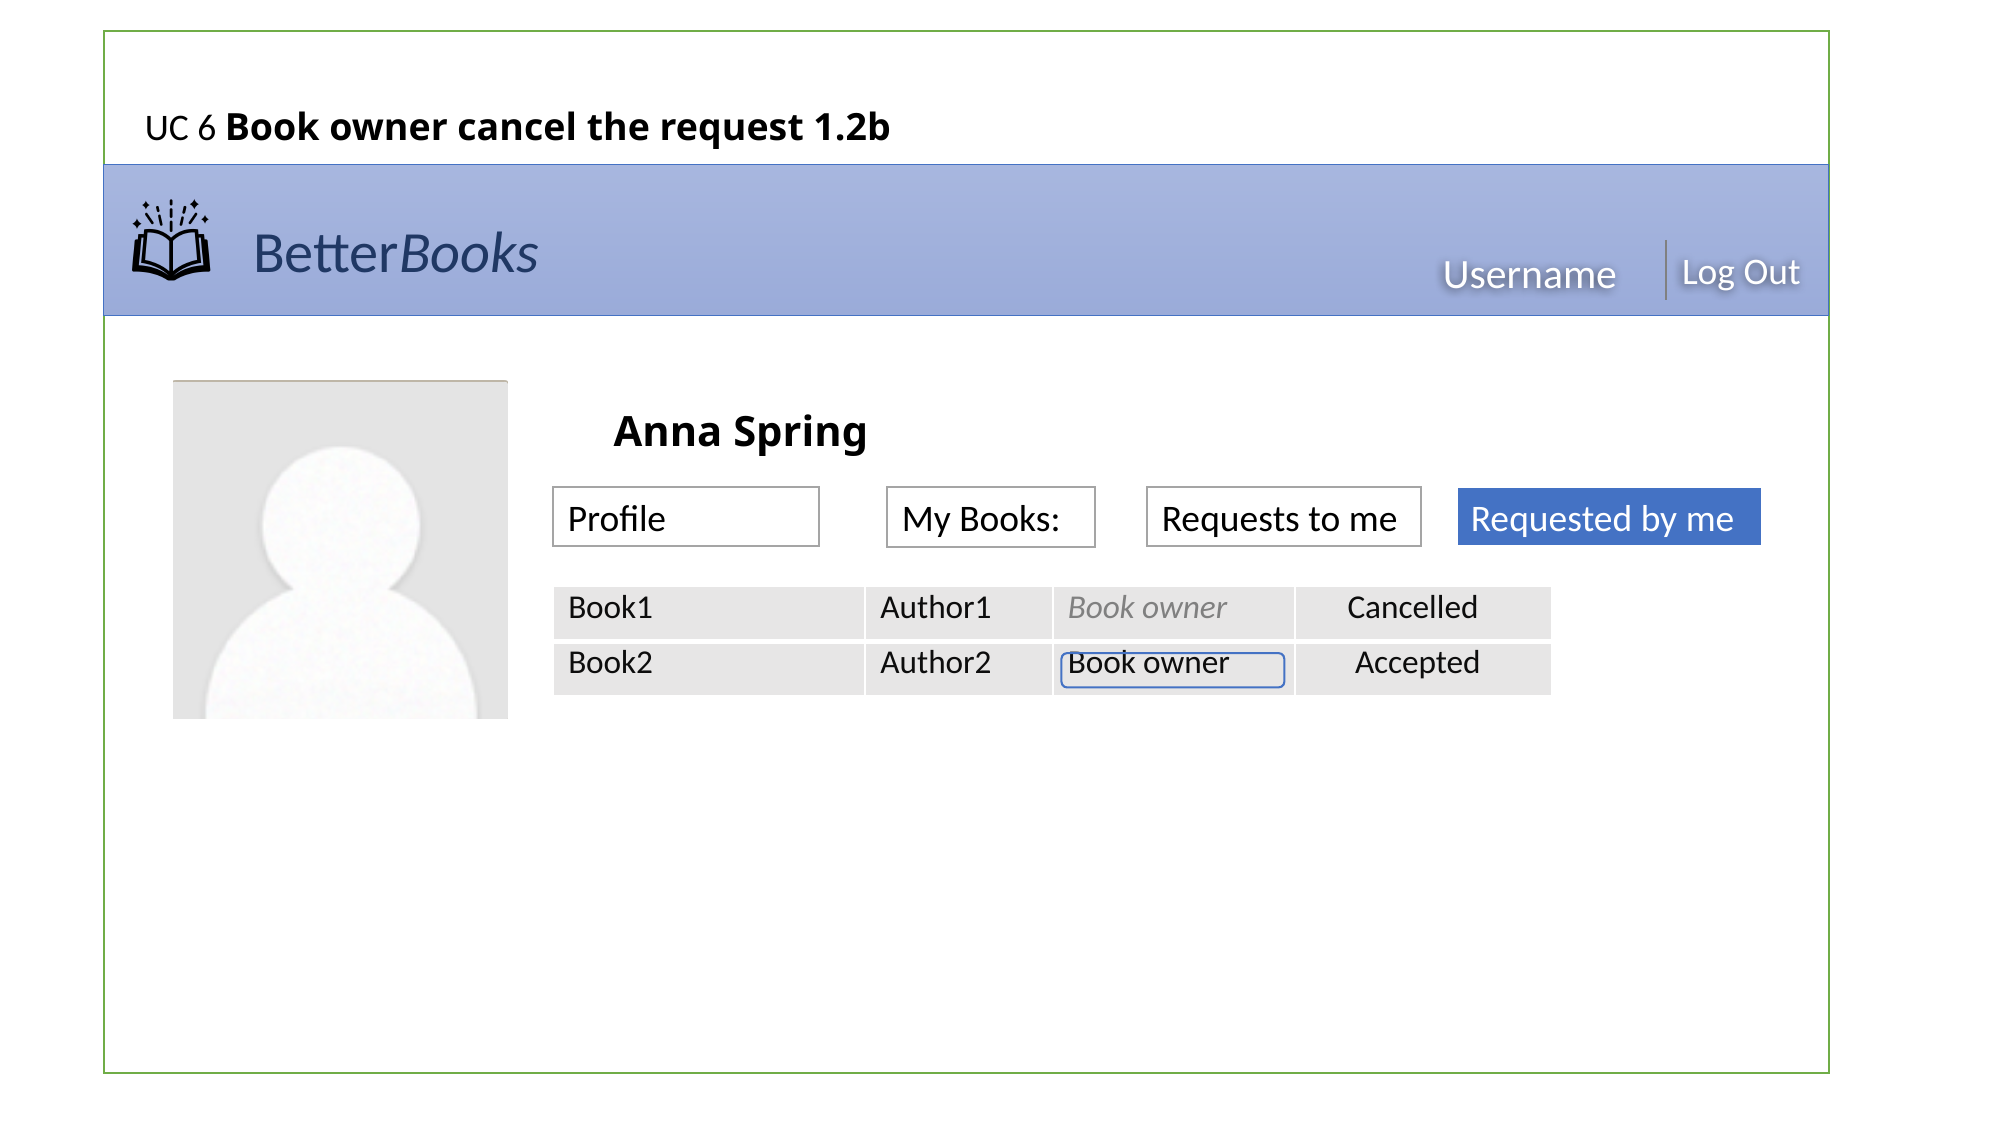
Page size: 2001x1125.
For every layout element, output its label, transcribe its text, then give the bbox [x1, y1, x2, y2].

table_cell Book owner [1054, 644, 1294, 695]
table_header Author1 [866, 587, 1052, 639]
table_cell Book2 [554, 644, 864, 695]
table_cell Accepted [1296, 644, 1551, 695]
text_box [1060, 652, 1286, 689]
table_cell Author2 [866, 644, 1052, 695]
picture [128, 197, 214, 282]
text_box Profile [552, 486, 820, 547]
picture [173, 380, 508, 719]
table_header Cancelled [1296, 587, 1551, 639]
text_box Requested by me [1454, 485, 1764, 548]
text_box UC 6 Book owner cancel the request 1.2b [130, 95, 962, 156]
text_box Anna Spring [598, 397, 962, 463]
text_box My Books: [886, 486, 1096, 548]
text_box Requests to me [1146, 486, 1422, 547]
table_header Book1 [554, 587, 864, 639]
table_header Book owner [1054, 587, 1294, 639]
